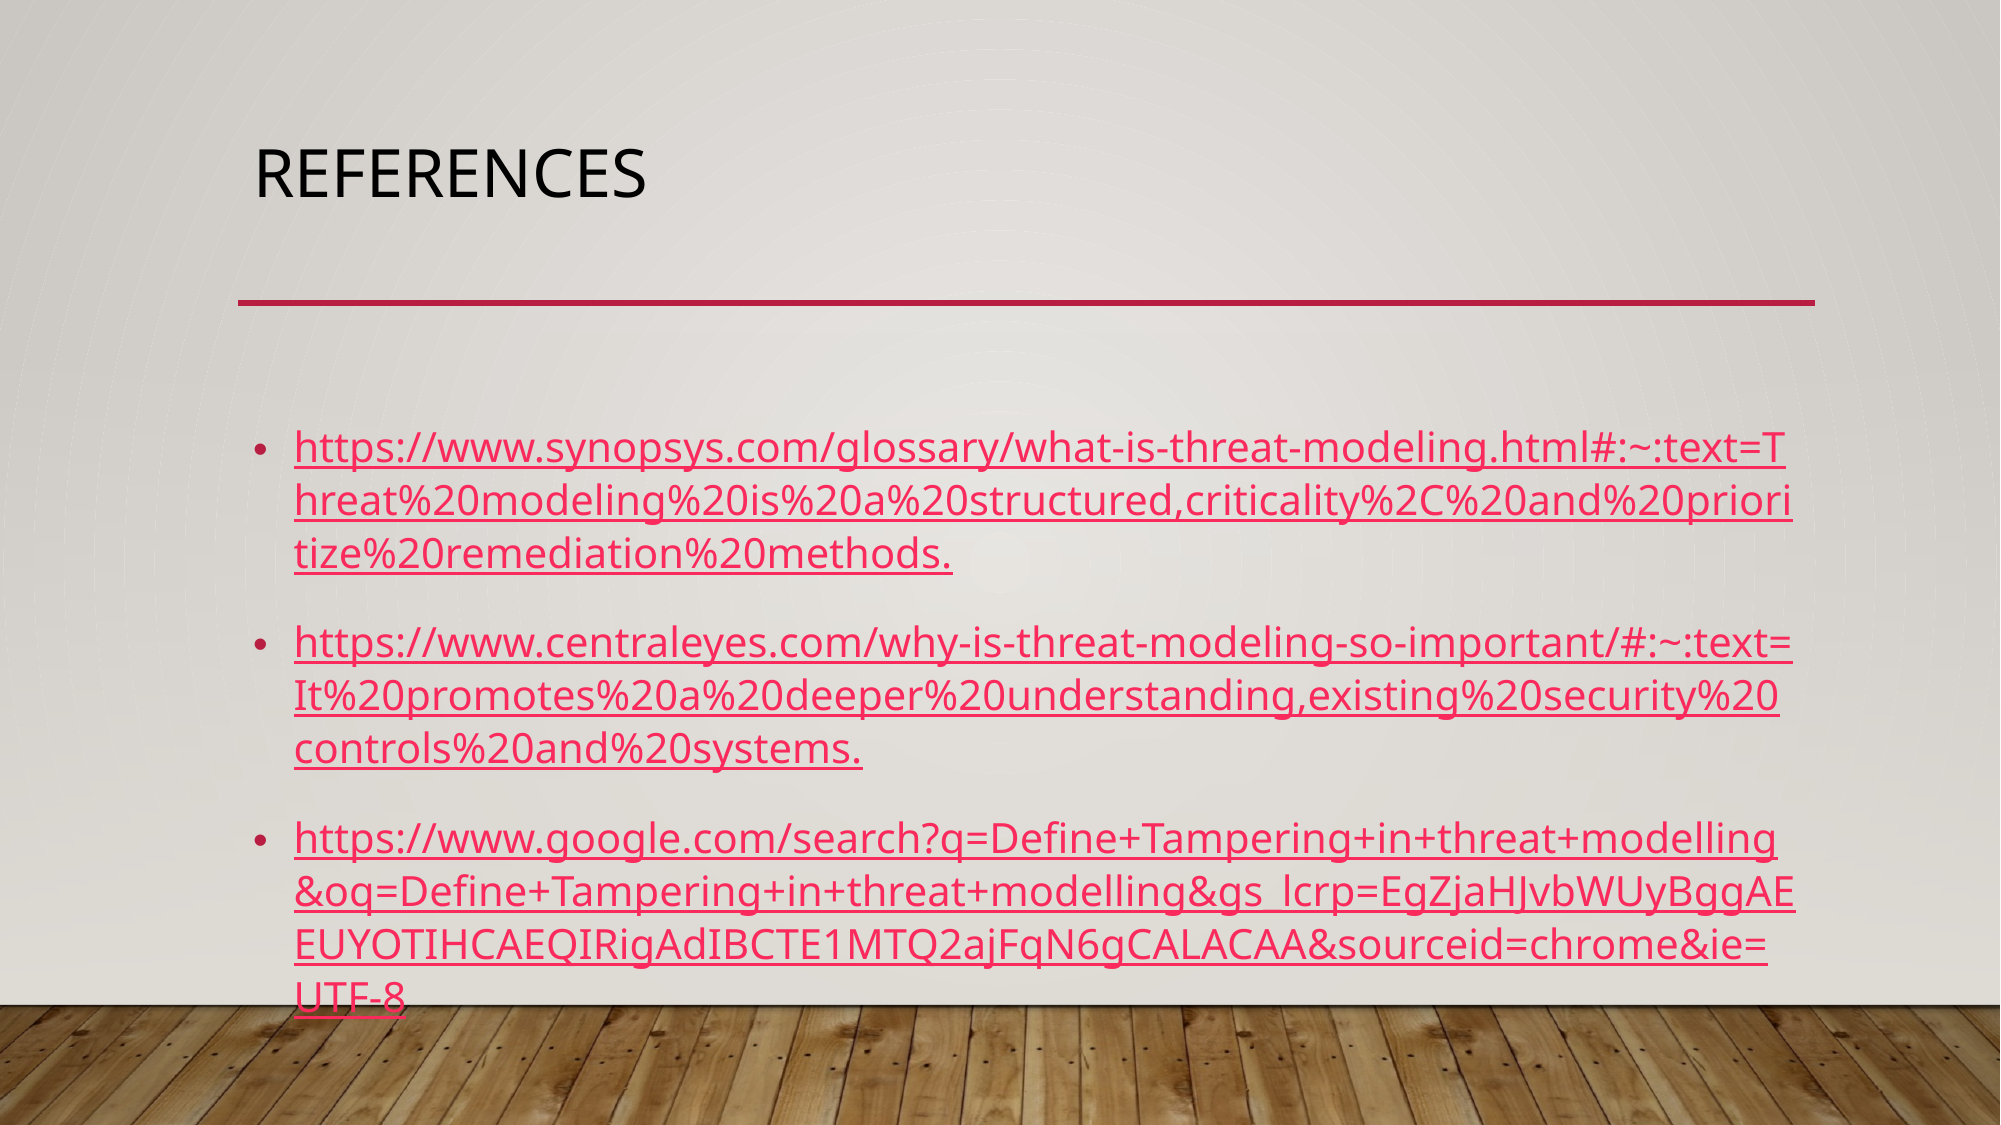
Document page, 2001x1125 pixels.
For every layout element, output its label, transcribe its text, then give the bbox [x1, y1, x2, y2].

title REFERENCES [238, 131, 1814, 305]
picture [0, 1005, 2000, 1125]
list https://www.synopsys.com/glossary/what-is-threat-modeling.html#:~:text=Threat%20modeling%20is%20a%20structured,criticality%2C%20and%20prioritize%20remediation%20methods. https://www.centraleyes.com/why-is-threat-modeling-so-important/#:~:text=It%20promotes%20a%20deeper%20understanding,existing%20security%20controls%20and%20systems. https://www.google.com/search?q=Define+Tampering+in+threat+modelling&oq=Define+Tampering+in+threat+modelling&gs_lcrp=EgZjaHJvbWUyBggAEEUYOTIHCAEQIRigAdIBCTE1MTQ2ajFqN6gCALACAA&sourceid=chrome&ie=UTF-8 [238, 330, 1814, 897]
